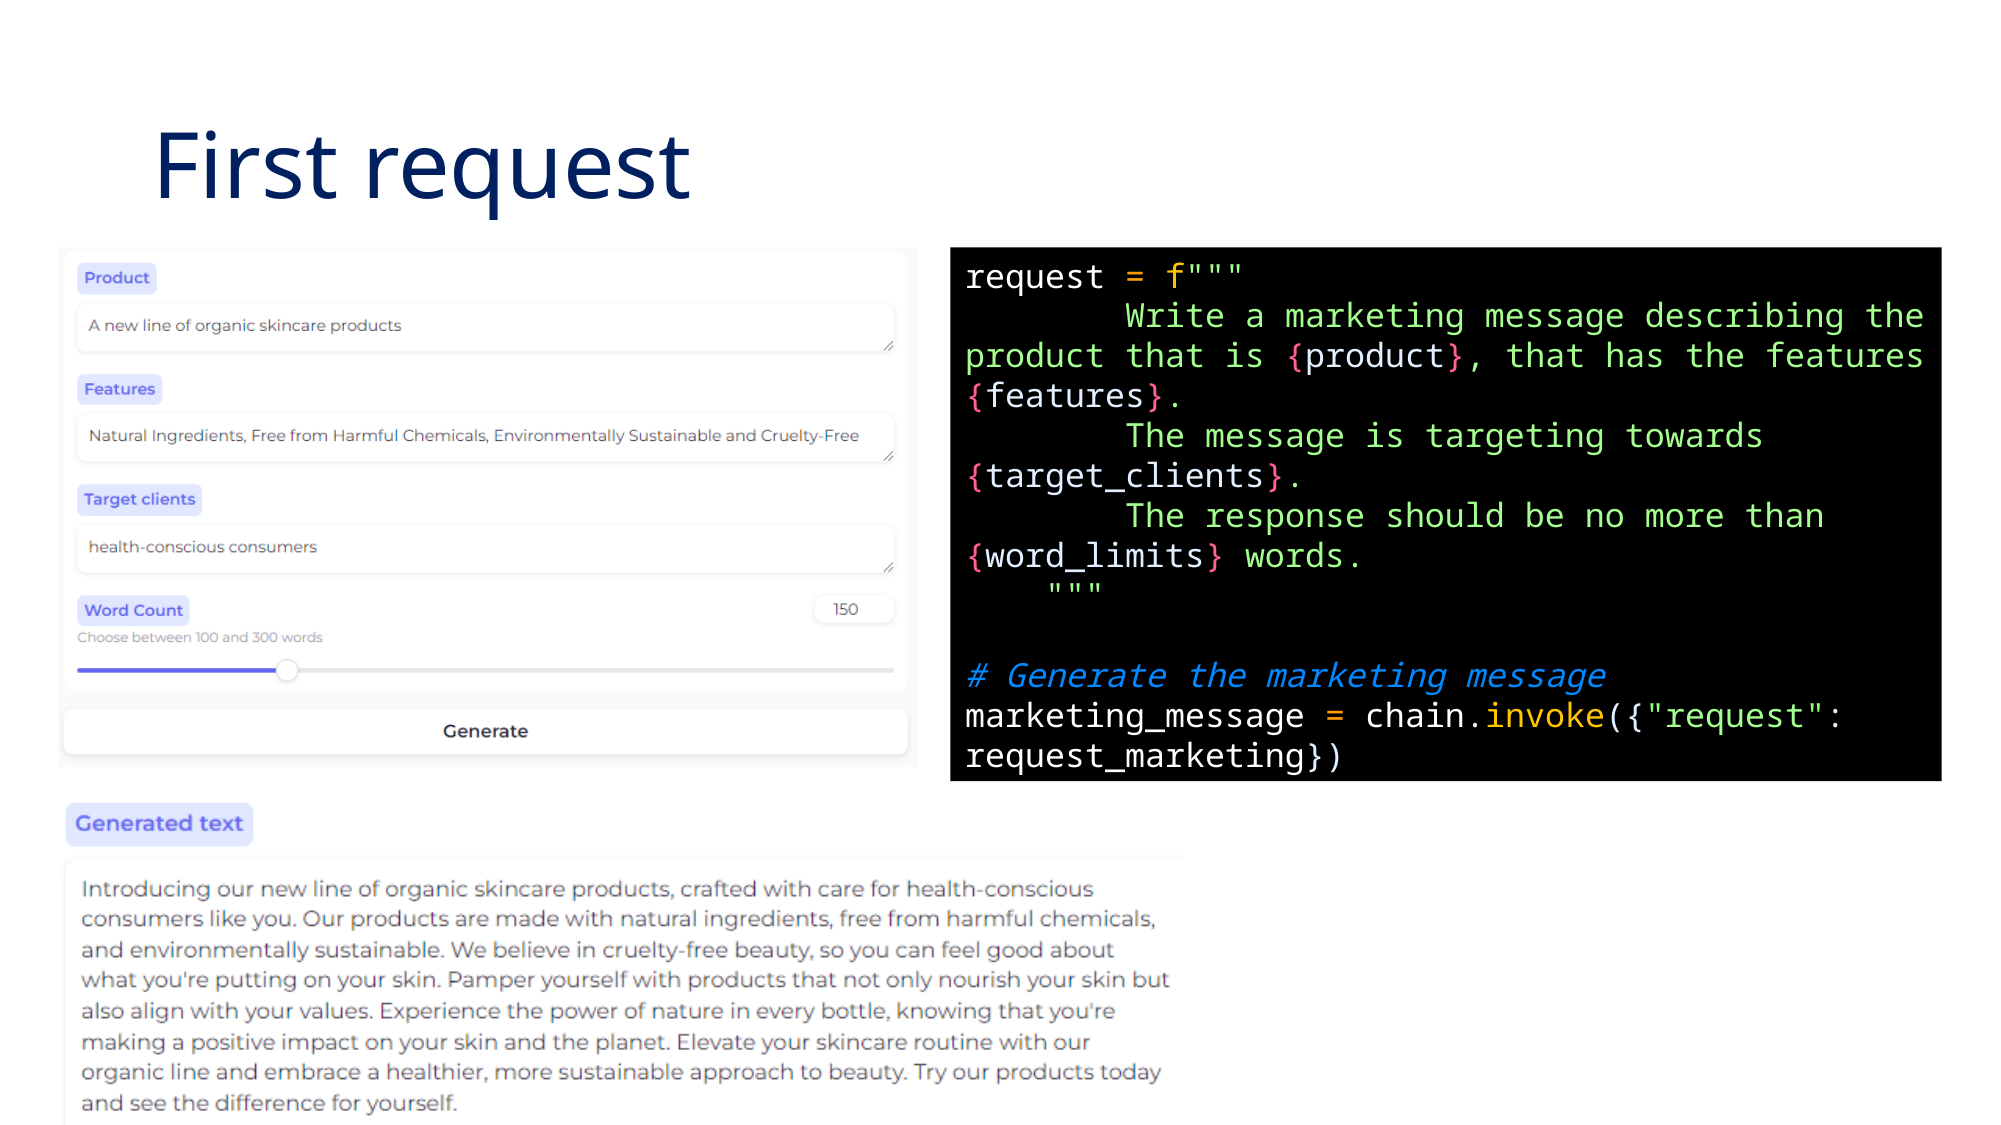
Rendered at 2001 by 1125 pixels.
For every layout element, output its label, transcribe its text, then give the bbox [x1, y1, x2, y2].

title First request [137, 59, 1863, 278]
text_box request = f""" Write a marketing message describing the product that is {product}, that has the features {features}. The message is targeting towards {target_clients}. The response should be no more than {word_limits} words. """ # Generate the marketing message marketing_message = chain.invoke({"request": request_marketing}) [950, 247, 1942, 782]
picture [57, 246, 919, 768]
picture [57, 791, 1181, 1125]
